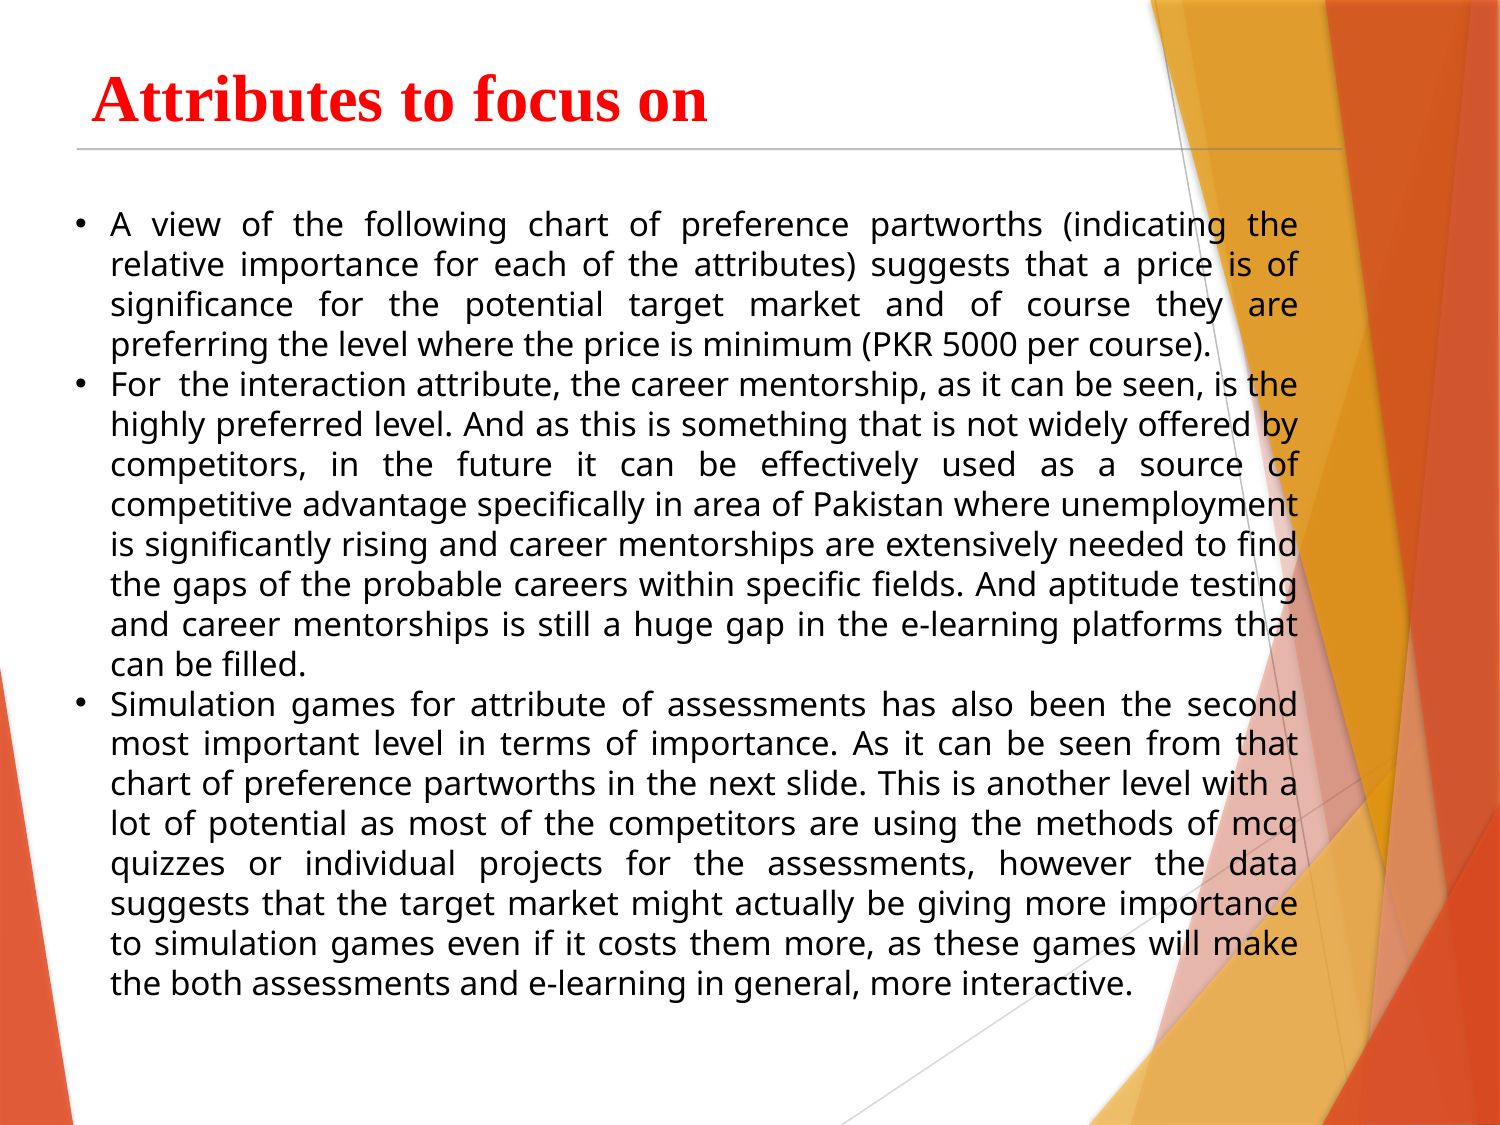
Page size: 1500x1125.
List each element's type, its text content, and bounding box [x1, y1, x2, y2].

text_box Attributes to focus on [76, 156, 1239, 251]
text_box A view of the following chart of preference partworths (indicating the relative importance for each of the attributes) suggests that a price is of significance for the potential target market and of course they are preferring the level where the price is minimum (PKR 5000 per course). For the interaction attribute, the career mentorship, as it can be seen, is the highly preferred level. And as this is something that is not widely offered by competitors, in the future it can be effectively used as a source of competitive advantage specifically in area of Pakistan where unemployment is significantly rising and career mentorships are extensively needed to find the gaps of the probable careers within specific fields. And aptitude testing and career mentorships is still a huge gap in the e-learning platforms that can be filled. Simulation games for attribute of assessments has also been the second most important level in terms of importance. As it can be seen from that chart of preference partworths in the next slide. This is another level with a lot of potential as most of the competitors are using the methods of mcq quizzes or individual projects for the assessments, however the data suggests that the target market might actually be giving more importance to simulation games even if it costs them more, as these games will make the both assessments and e-learning in general, more interactive. [60, 196, 1316, 1050]
text_box Attributes to focus on [76, 47, 1239, 148]
